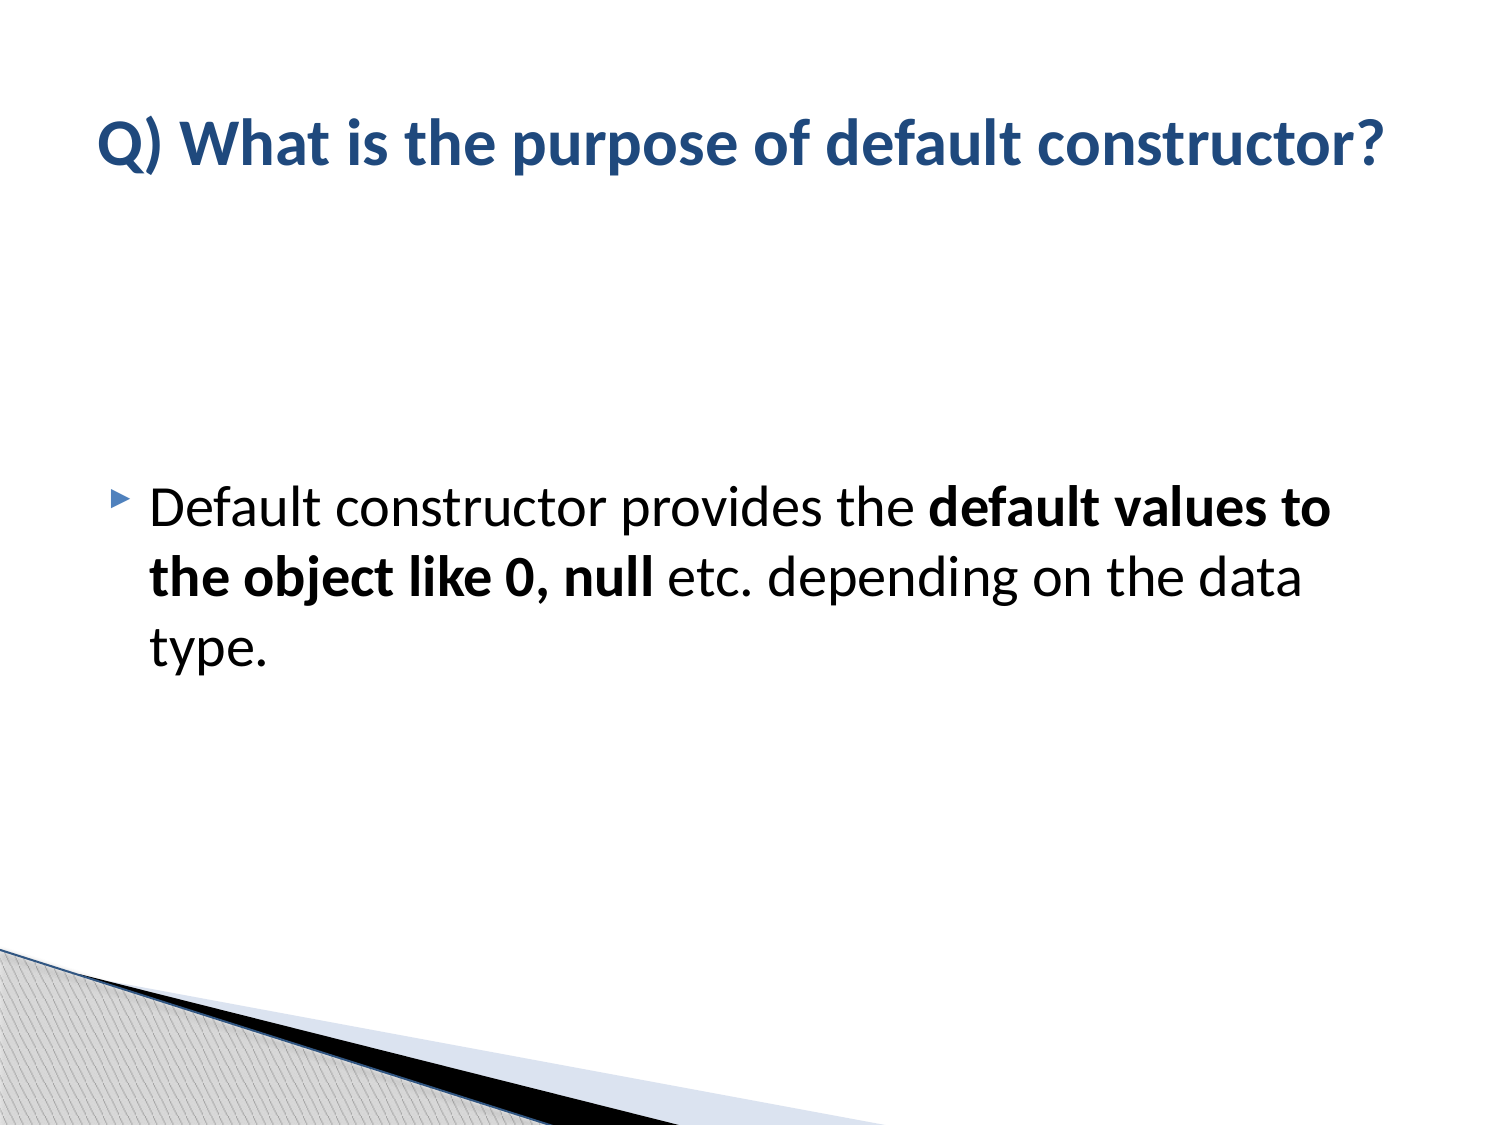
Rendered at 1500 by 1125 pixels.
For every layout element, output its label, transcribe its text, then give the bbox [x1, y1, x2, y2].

list Default constructor provides the default values to the object like 0, null etc. depending on the data type. [75, 382, 1425, 938]
title Q) What is the purpose of default constructor? [75, 45, 1425, 233]
